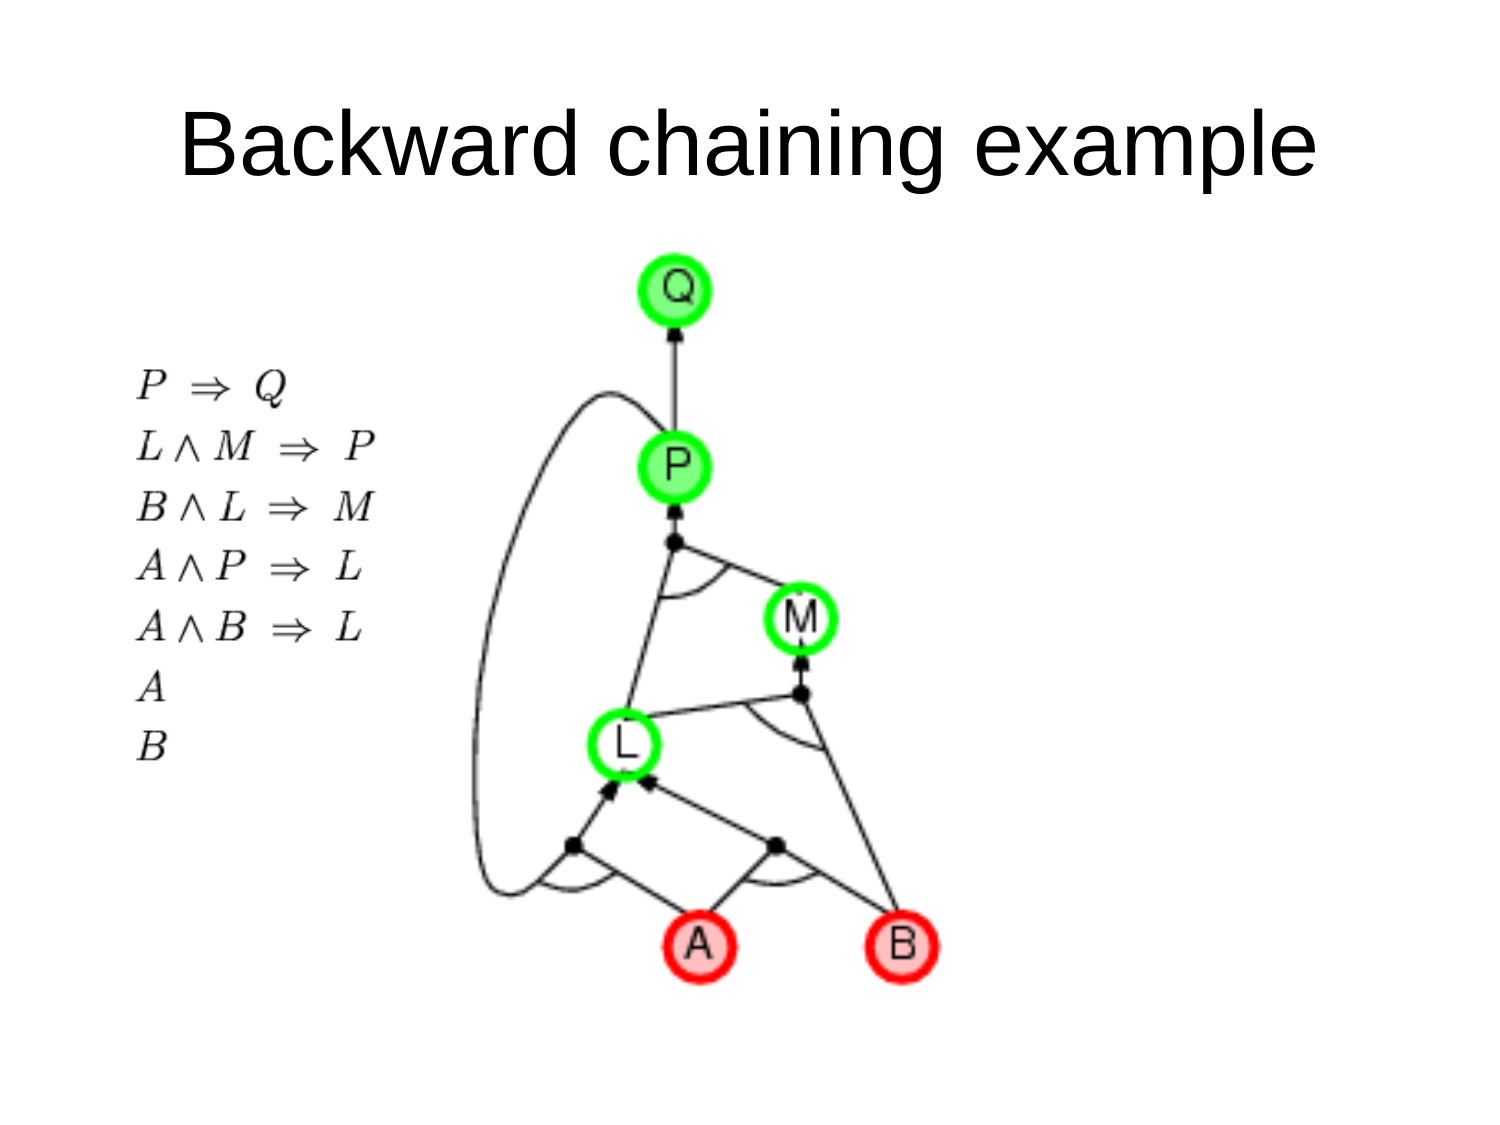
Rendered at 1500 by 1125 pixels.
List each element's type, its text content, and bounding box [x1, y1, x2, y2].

picture [437, 237, 959, 1013]
title Backward chaining example [75, 45, 1425, 233]
picture [99, 299, 411, 831]
